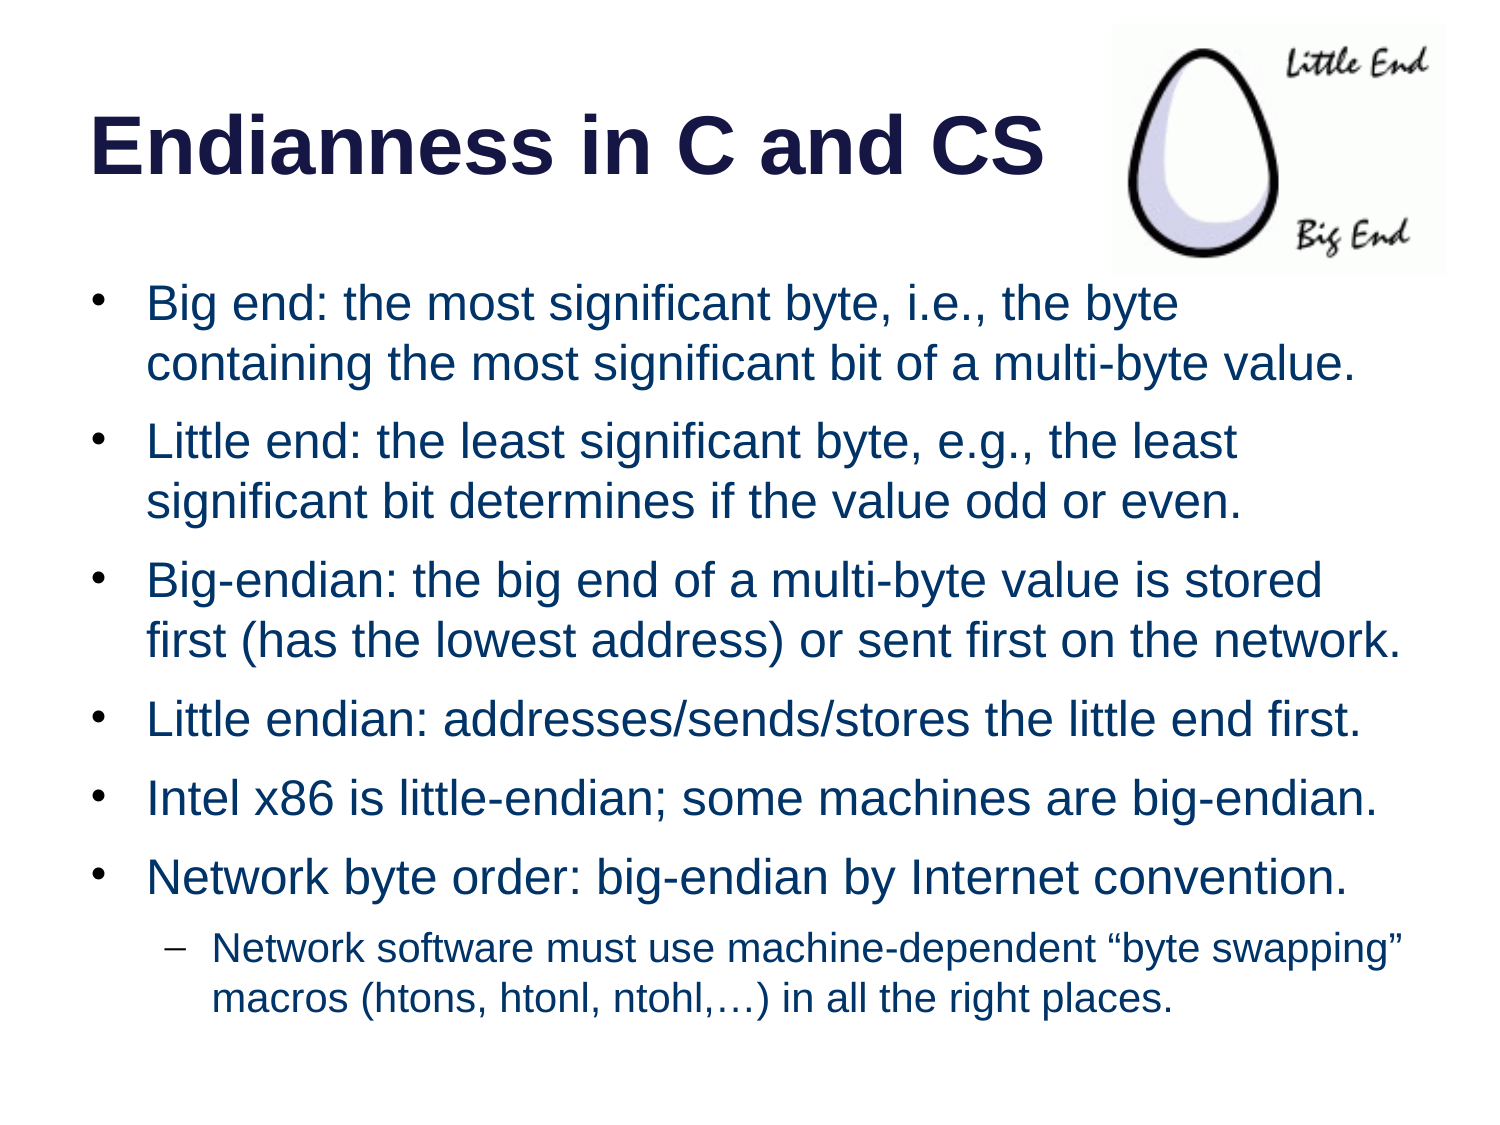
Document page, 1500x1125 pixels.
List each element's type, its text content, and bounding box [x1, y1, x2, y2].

picture [1112, 24, 1446, 276]
list Big end: the most significant byte, i.e., the byte containing the most significant bit of a multi-byte value. Little end: the least significant byte, e.g., the least significant bit determines if the value odd or even. Big-endian: the big end of a multi-byte value is stored first (has the lowest address) or sent first on the network. Little endian: addresses/sends/stores the little end first. Intel x86 is little-endian; some machines are big-endian. Network byte order: big-endian by Internet convention. Network software must use machine-dependent “byte swapping” macros (htons, htonl, ntohl,…) in all the right places. [75, 262, 1425, 937]
title Endianness in C and CS [75, 0, 1425, 200]
